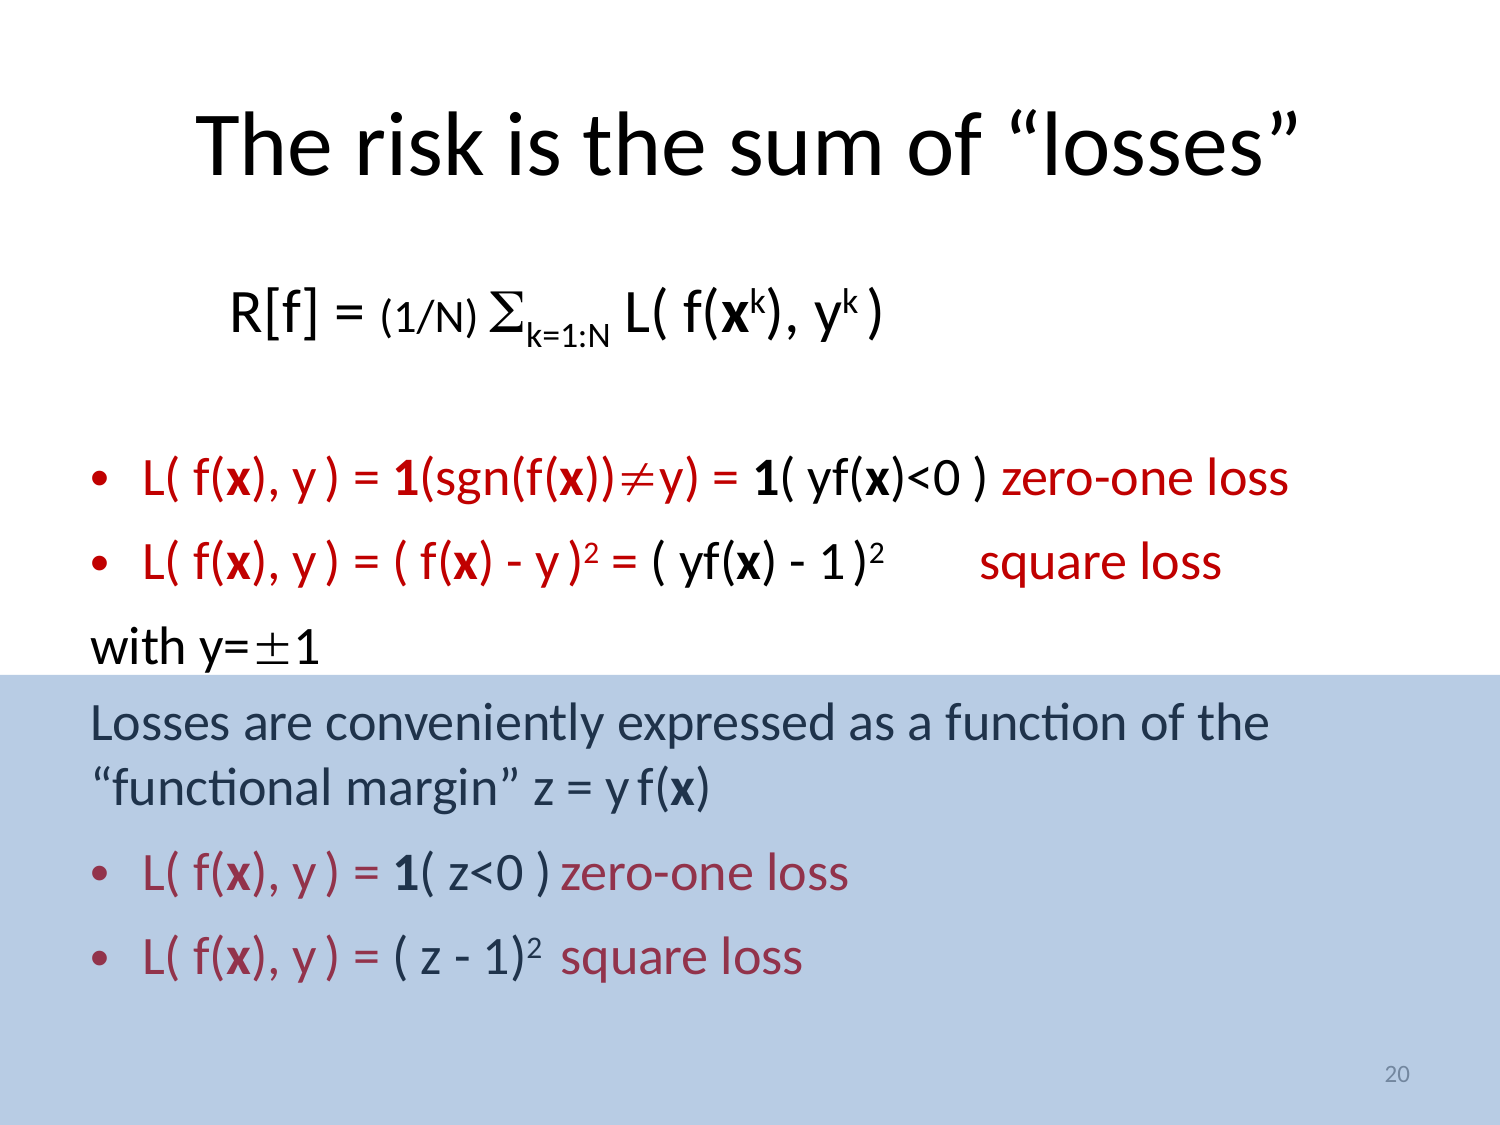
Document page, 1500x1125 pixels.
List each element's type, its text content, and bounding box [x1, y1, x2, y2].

title The risk is the sum of “losses” [75, 45, 1425, 233]
list R[f] = (1/N) Sk=1:N L( f(xk), yk ) L( f(x), y ) = 1(sgn(f(x))y) = 1( yf(x)<0 ) zero-one loss L( f(x), y ) = ( f(x) - y )2 = ( yf(x) - 1 )2 square loss with y=1 Losses are conveniently expressed as a function of the “functional margin” z = y f(x) L( f(x), y ) = 1( z<0 ) zero-one loss L( f(x), y ) = ( z - 1)2 square loss [75, 262, 1425, 673]
text_box [0, 673, 1500, 1125]
